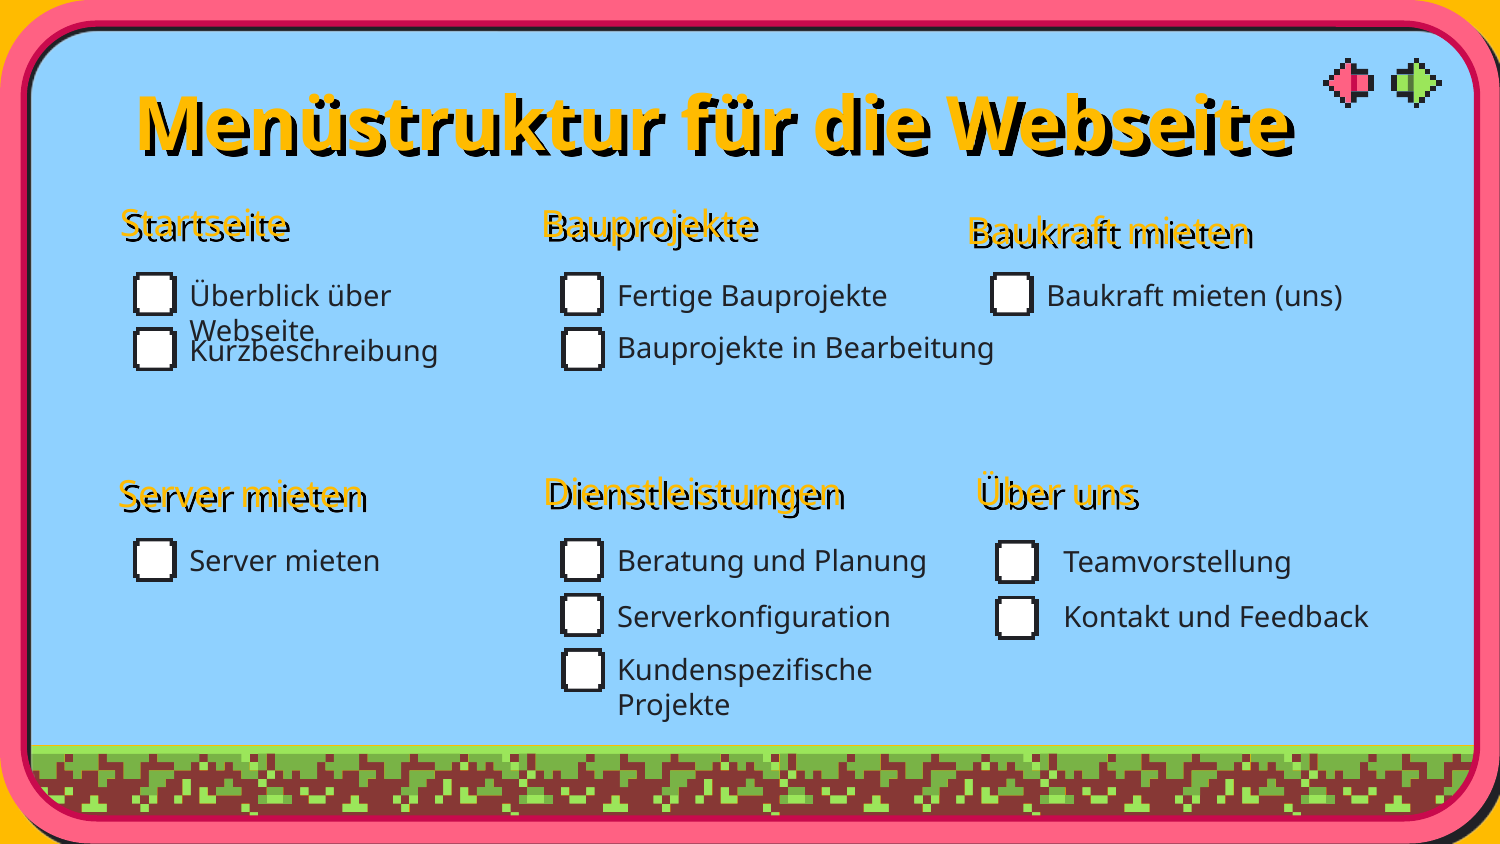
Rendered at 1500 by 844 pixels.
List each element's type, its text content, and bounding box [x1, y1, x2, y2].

text_box Kontakt und Feedback [1048, 598, 1400, 633]
text_box Bauprojekte [444, 198, 852, 247]
text_box Server mieten [179, 542, 526, 577]
text_box Über uns [851, 466, 1259, 515]
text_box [996, 541, 1037, 582]
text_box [134, 329, 175, 370]
text_box Baukraft mieten (uns) [1035, 277, 1383, 312]
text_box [562, 595, 603, 636]
text_box Startseite [0, 197, 408, 246]
text_box Teamvorstellung [1048, 543, 1400, 578]
text_box Beratung und Planung [605, 542, 953, 577]
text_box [996, 597, 1037, 638]
text_box Kurzbeschreibung [174, 332, 526, 418]
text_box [562, 274, 603, 315]
title Menüstruktur für die Webseite [118, 72, 1382, 167]
text_box Überblick über Webseite [179, 277, 526, 312]
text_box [562, 539, 603, 580]
text_box Bauprojekte in Bearbeitung [604, 329, 1032, 367]
text_box Baukraft mieten [904, 205, 1312, 254]
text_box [134, 274, 175, 315]
text_box Fertige Bauprojekte [606, 277, 953, 312]
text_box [563, 329, 604, 370]
text_box Serverkonfiguration [606, 598, 953, 633]
text_box Dienstleistungen [488, 466, 851, 515]
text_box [563, 650, 604, 691]
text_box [1390, 57, 1442, 109]
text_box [1322, 57, 1374, 109]
text_box Server mieten [37, 468, 445, 517]
text_box Kundenspezifische Projekte [605, 651, 992, 688]
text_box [134, 539, 175, 580]
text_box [991, 274, 1032, 315]
